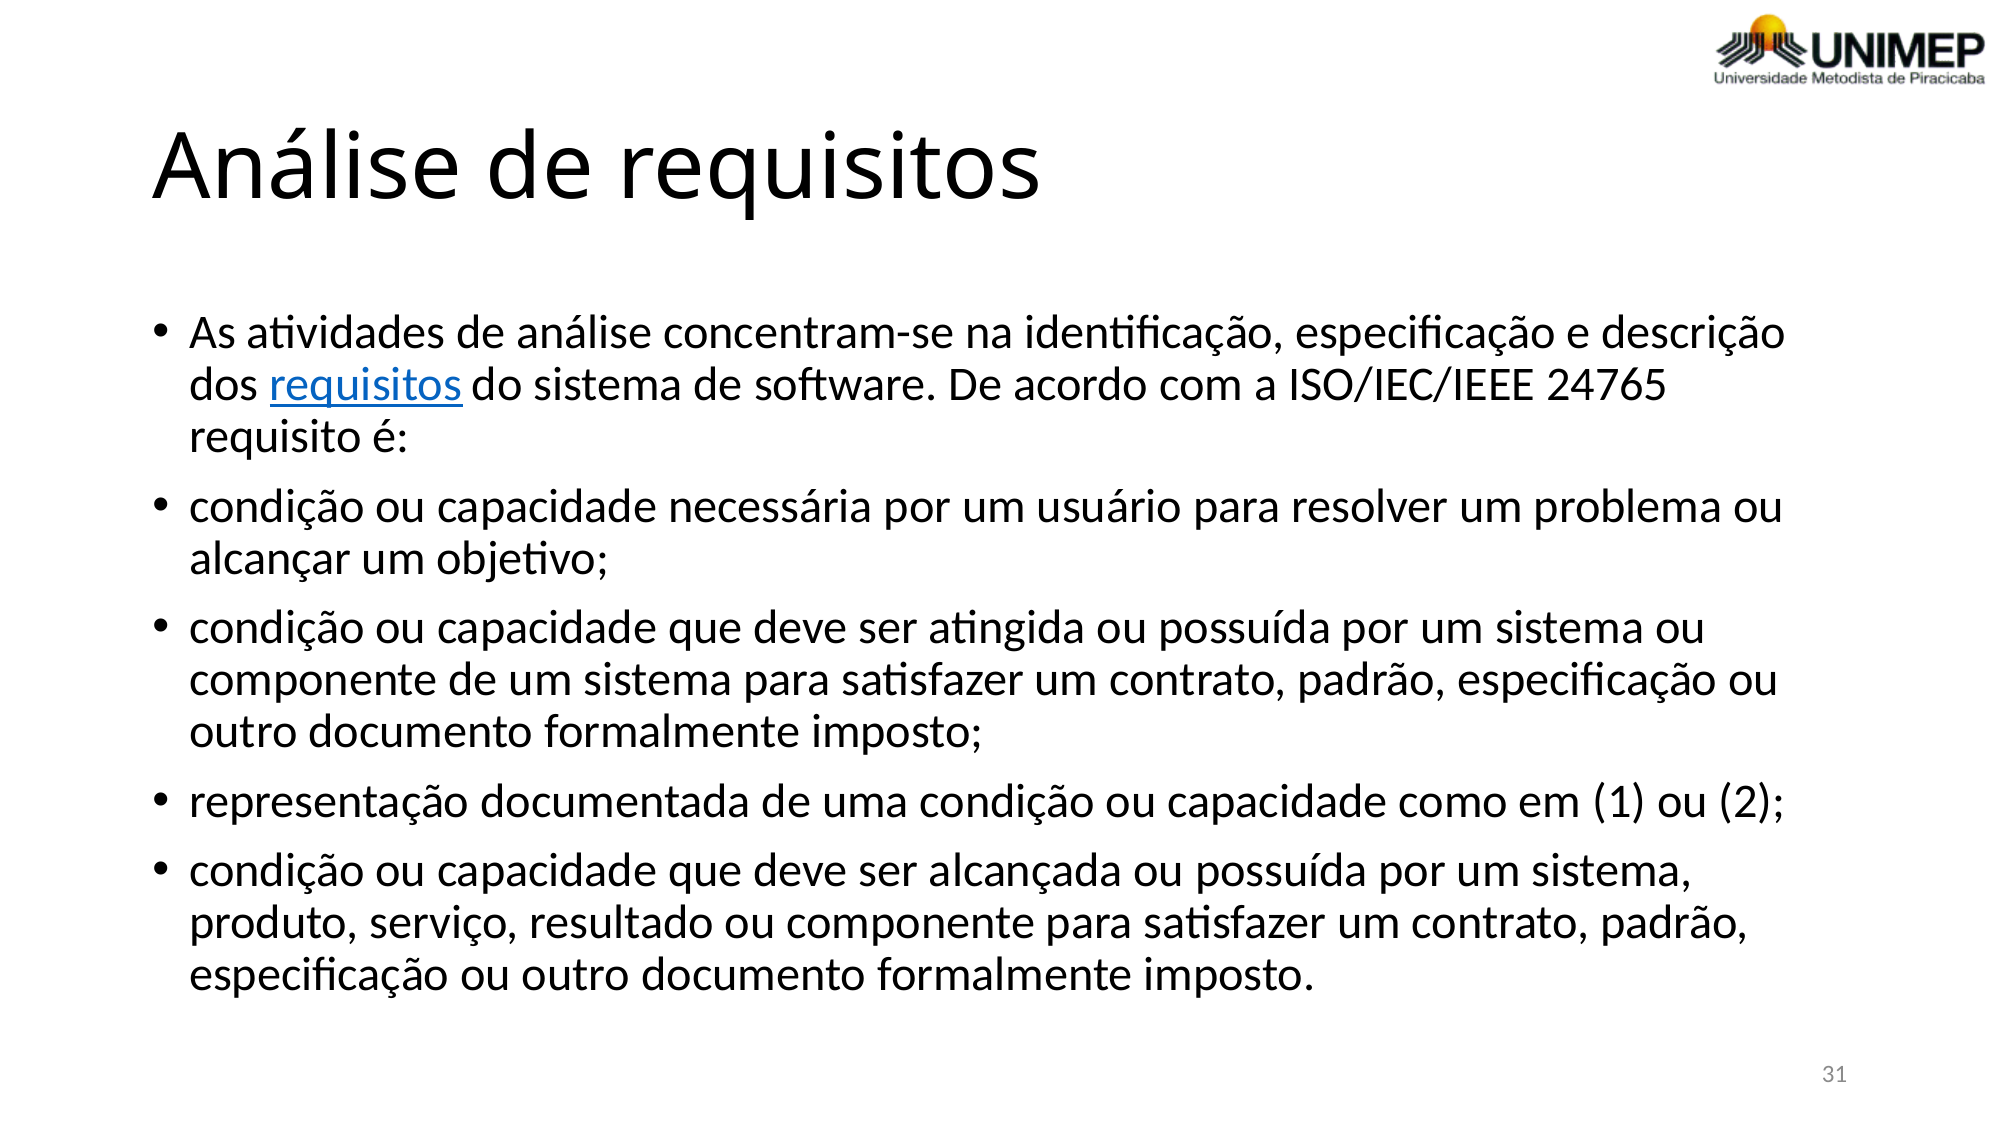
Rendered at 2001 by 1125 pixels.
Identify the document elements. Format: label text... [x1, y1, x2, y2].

title Análise de requisitos [137, 59, 1863, 278]
slide_number 31 [1412, 1042, 1863, 1103]
list As atividades de análise concentram-se na identificação, especificação e descrição dos requisitos do sistema de software. De acordo com a ISO/IEC/IEEE 24765 requisito é: condição ou capacidade necessária por um usuário para resolver um problema ou alcançar um objetivo; condição ou capacidade que deve ser atingida ou possuída por um sistema ou componente de um sistema para satisfazer um contrato, padrão, especificação ou outro documento formalmente imposto; representação documentada de uma condição ou capacidade como em (1) ou (2); condição ou capacidade que deve ser alcançada ou possuída por um sistema, produto, serviço, resultado ou componente para satisfazer um contrato, padrão, especificação ou outro documento formalmente imposto. [137, 299, 1863, 1014]
picture [1709, 12, 1991, 88]
